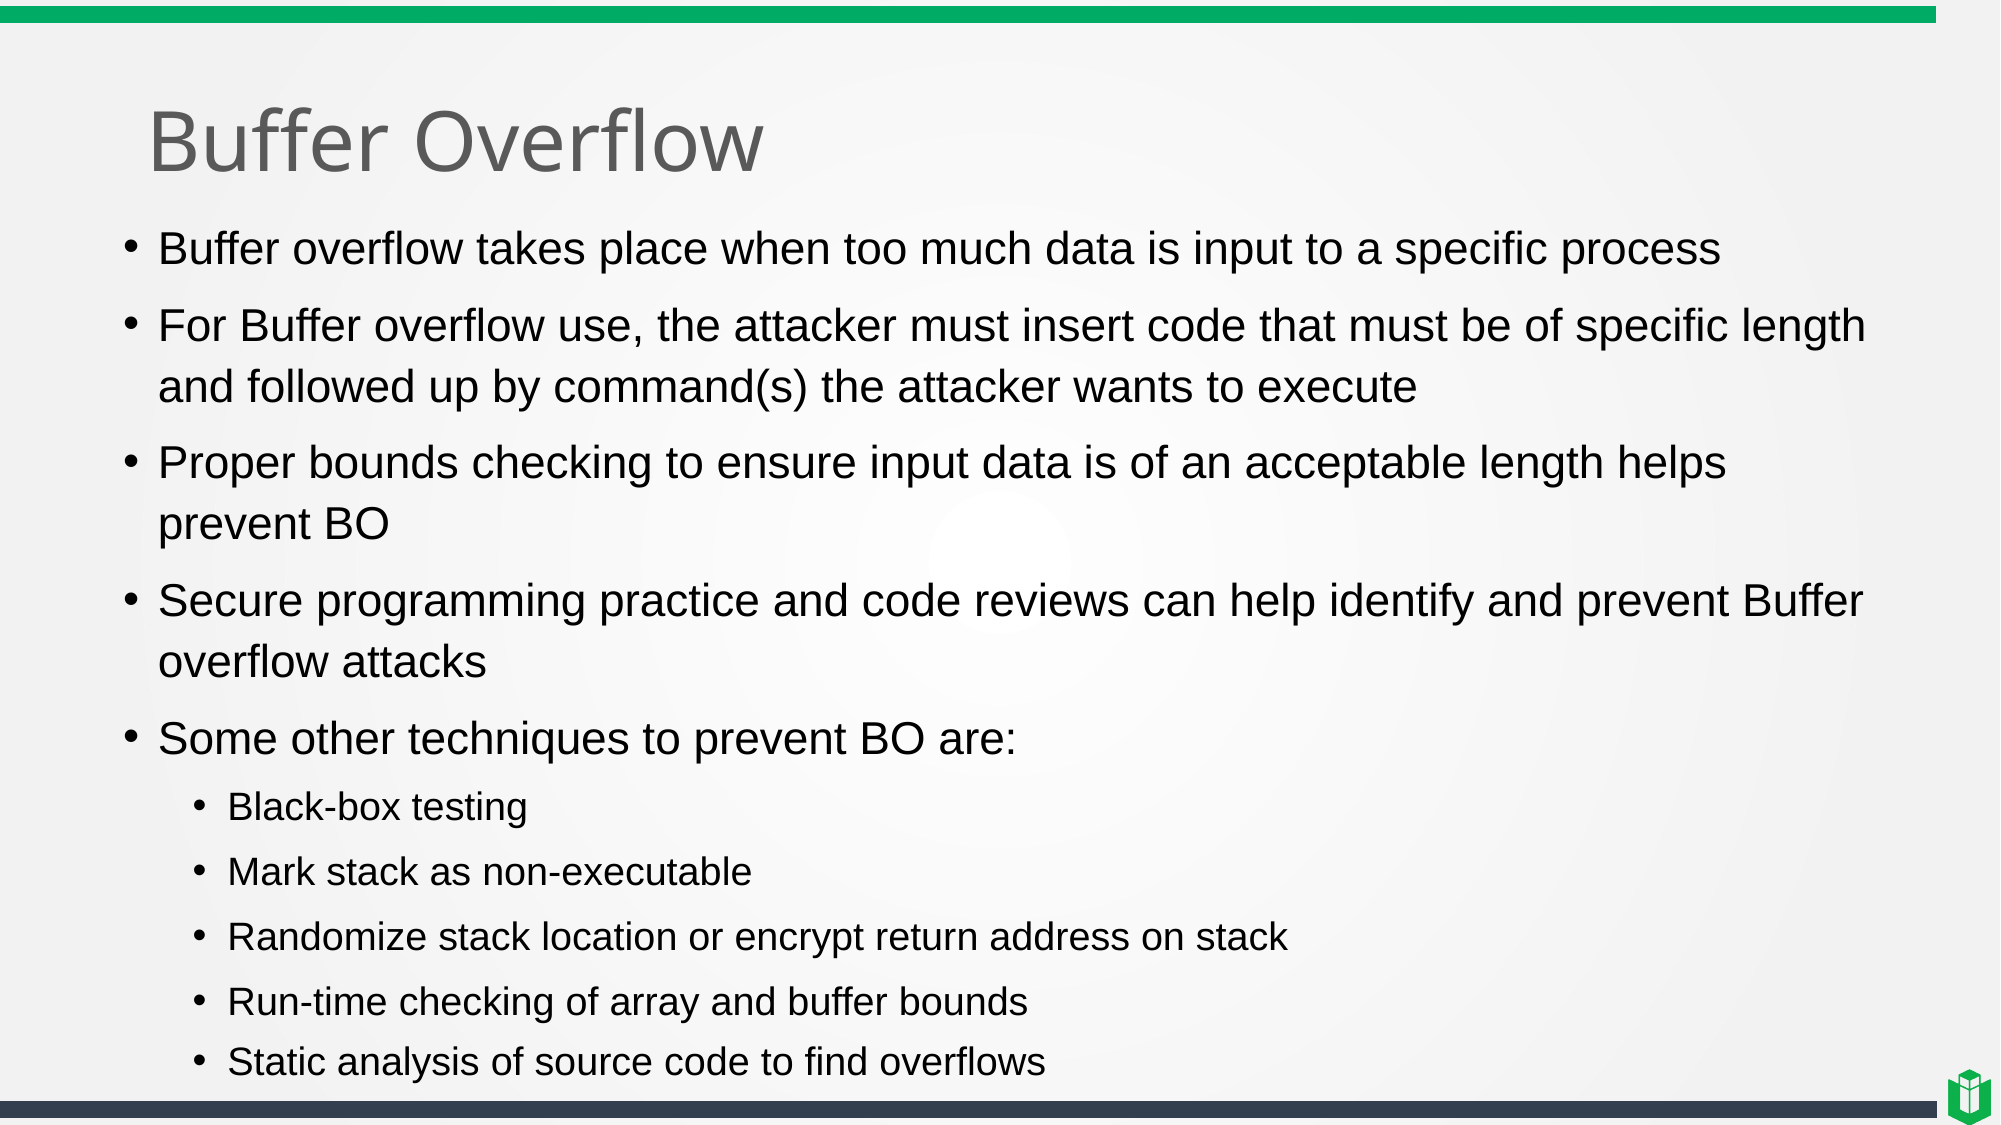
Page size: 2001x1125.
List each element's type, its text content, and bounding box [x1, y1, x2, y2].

picture [1945, 1068, 1992, 1125]
title Buffer Overflow [131, 84, 1886, 205]
text_box Buffer overflow takes place when too much data is input to a specific process For Buffer overflow use, the attacker must insert code that must be of specific length and followed up by command(s) the attacker wants to execute Proper bounds checking to ensure input data is of an acceptable length helps prevent BO Secure programming practice and code reviews can help identify and prevent Buffer overflow attacks Some other techniques to prevent BO are: Black-box testing Mark stack as non-executable Randomize stack location or encrypt return address on stack Run-time checking of array and buffer bounds Static analysis of source code to find overflows [108, 205, 1886, 1099]
